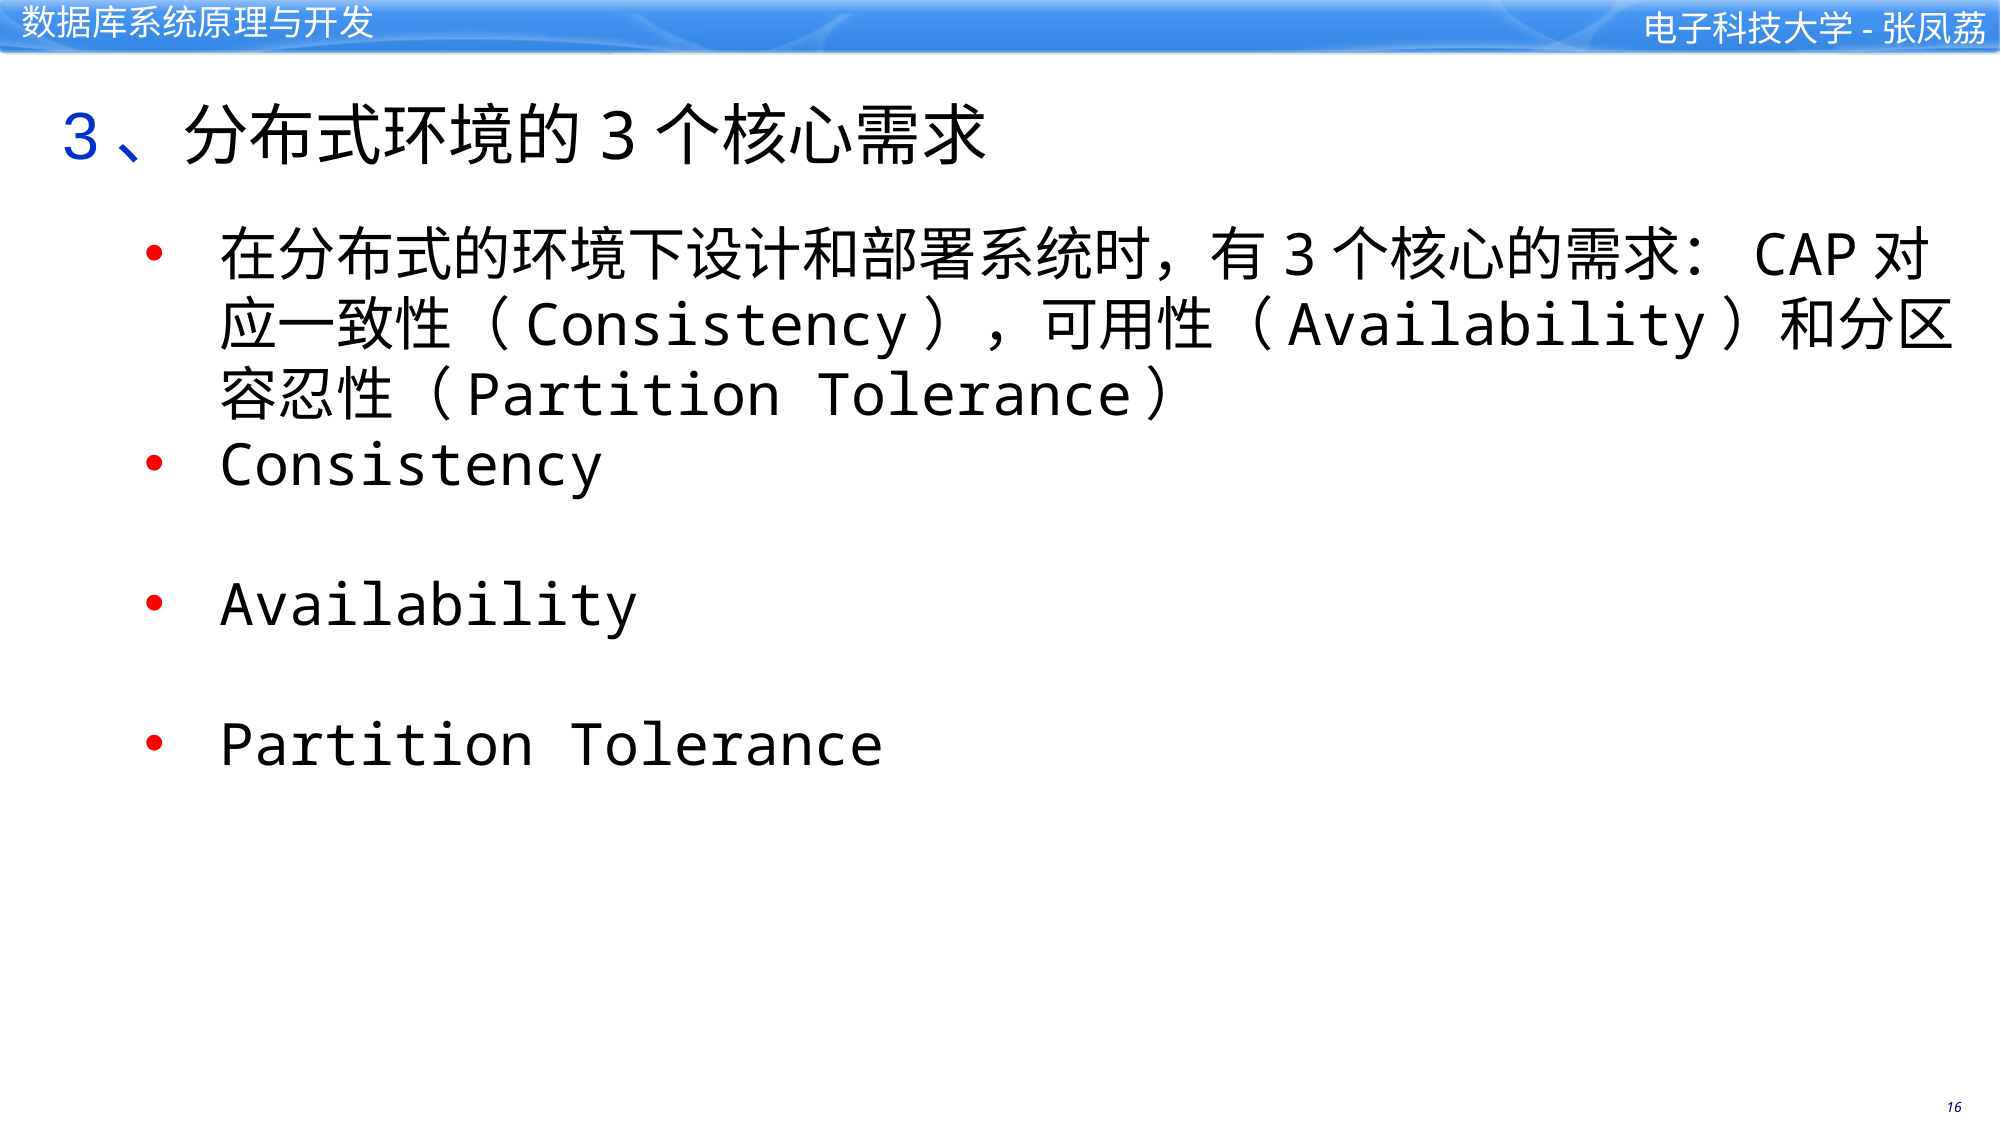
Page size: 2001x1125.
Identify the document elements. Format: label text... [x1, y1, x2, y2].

text_box 在分布式的环境下设计和部署系统时，有3个核心的需求：CAP对应一致性（Consistency），可用性（Availability）和分区容忍性（Partition Tolerance） Consistency Availability Partition Tolerance [124, 207, 1985, 858]
text_box 3、分布式环境的3个核心需求 [43, 83, 1137, 183]
picture [0, 0, 2000, 55]
